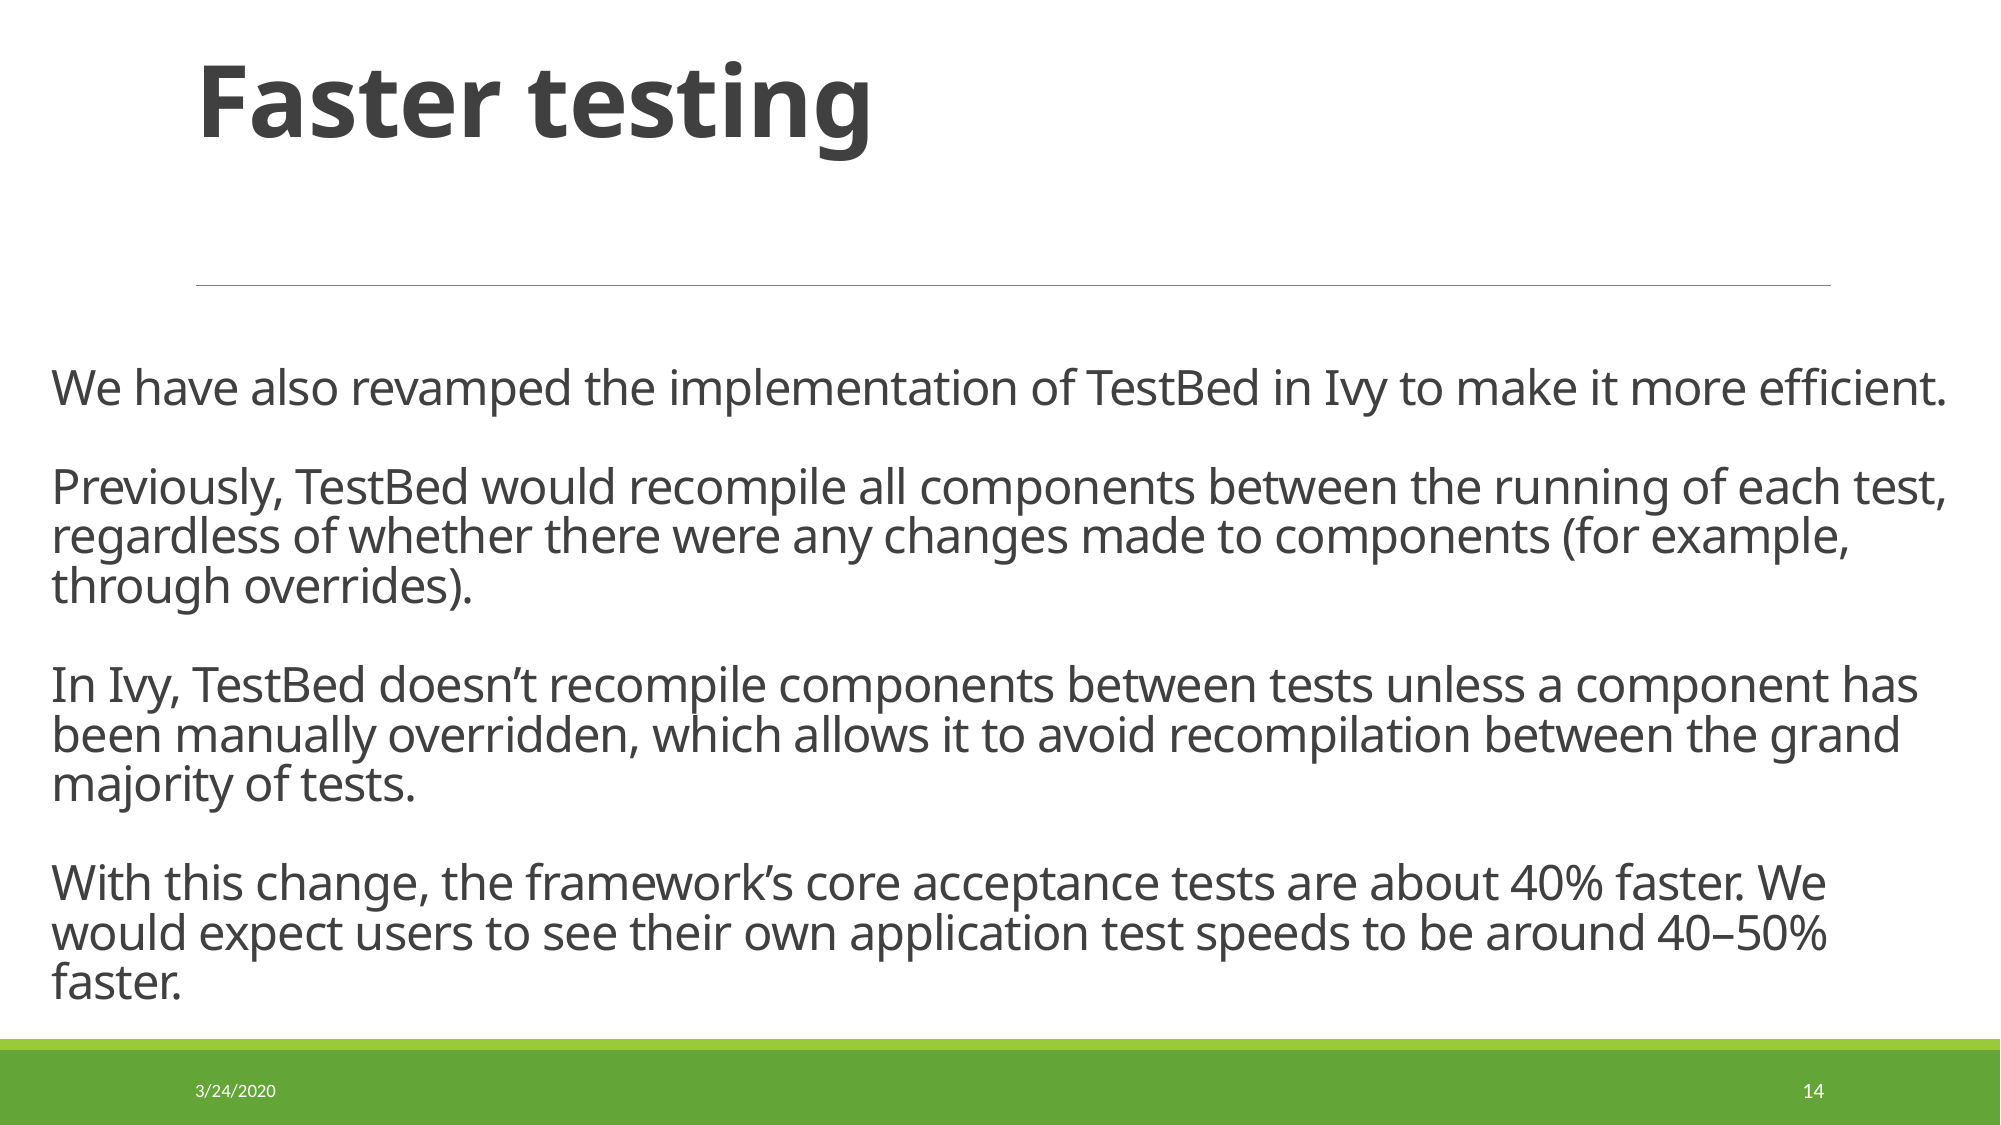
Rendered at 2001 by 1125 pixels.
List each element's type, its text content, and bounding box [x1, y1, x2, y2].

title Faster testing [180, 47, 1830, 285]
text_box We have also revamped the implementation of TestBed in Ivy to make it more efficient. Previously, TestBed would recompile all components between the running of each test, regardless of whether there were any changes made to components (for example, through overrides). In Ivy, TestBed doesn’t recompile components between tests unless a component has been manually overridden, which allows it to avoid recompilation between the grand majority of tests. With this change, the framework’s core acceptance tests are about 40% faster. We would expect users to see their own application test speeds to be around 40–50% faster. [36, 312, 1979, 1018]
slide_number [180, 1059, 586, 1120]
slide_number 14 [1624, 1059, 1840, 1120]
